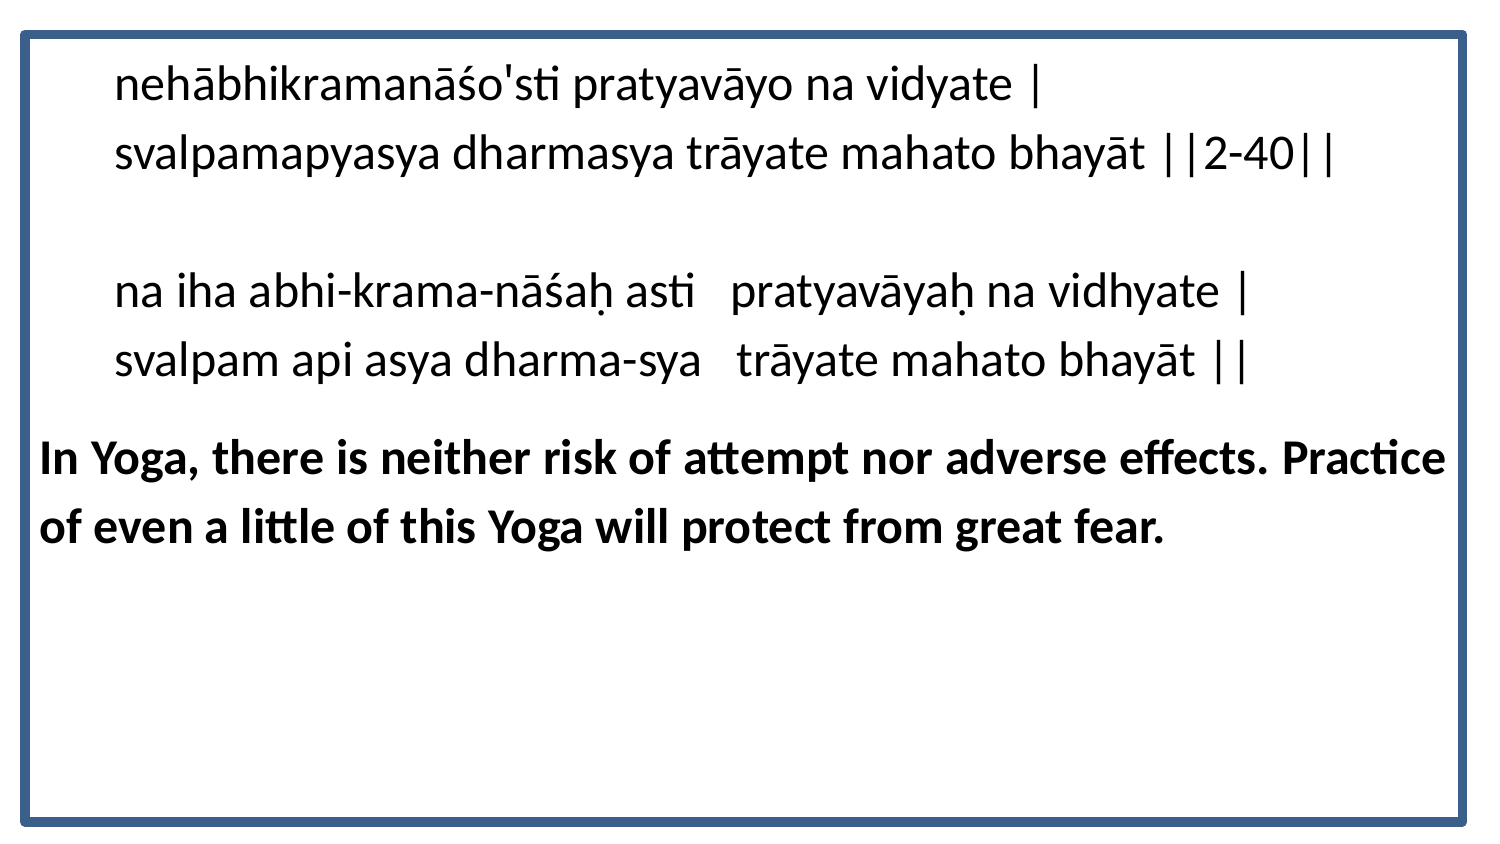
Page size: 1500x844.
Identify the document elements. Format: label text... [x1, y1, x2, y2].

text_box nehābhikramanāśo'sti pratyavāyo na vidyate | svalpamapyasya dharmasya trāyate mahato bhayāt ||2-40|| na iha abhi-krama-nāśaḥ asti pratyavāyaḥ na vidhyate | svalpam api asya dharma-sya trāyate mahato bhayāt || In Yoga, there is neither risk of attempt nor adverse effects. Practice of even a little of this Yoga will protect from great fear. [24, 34, 1463, 561]
text_box [23, 32, 1464, 824]
